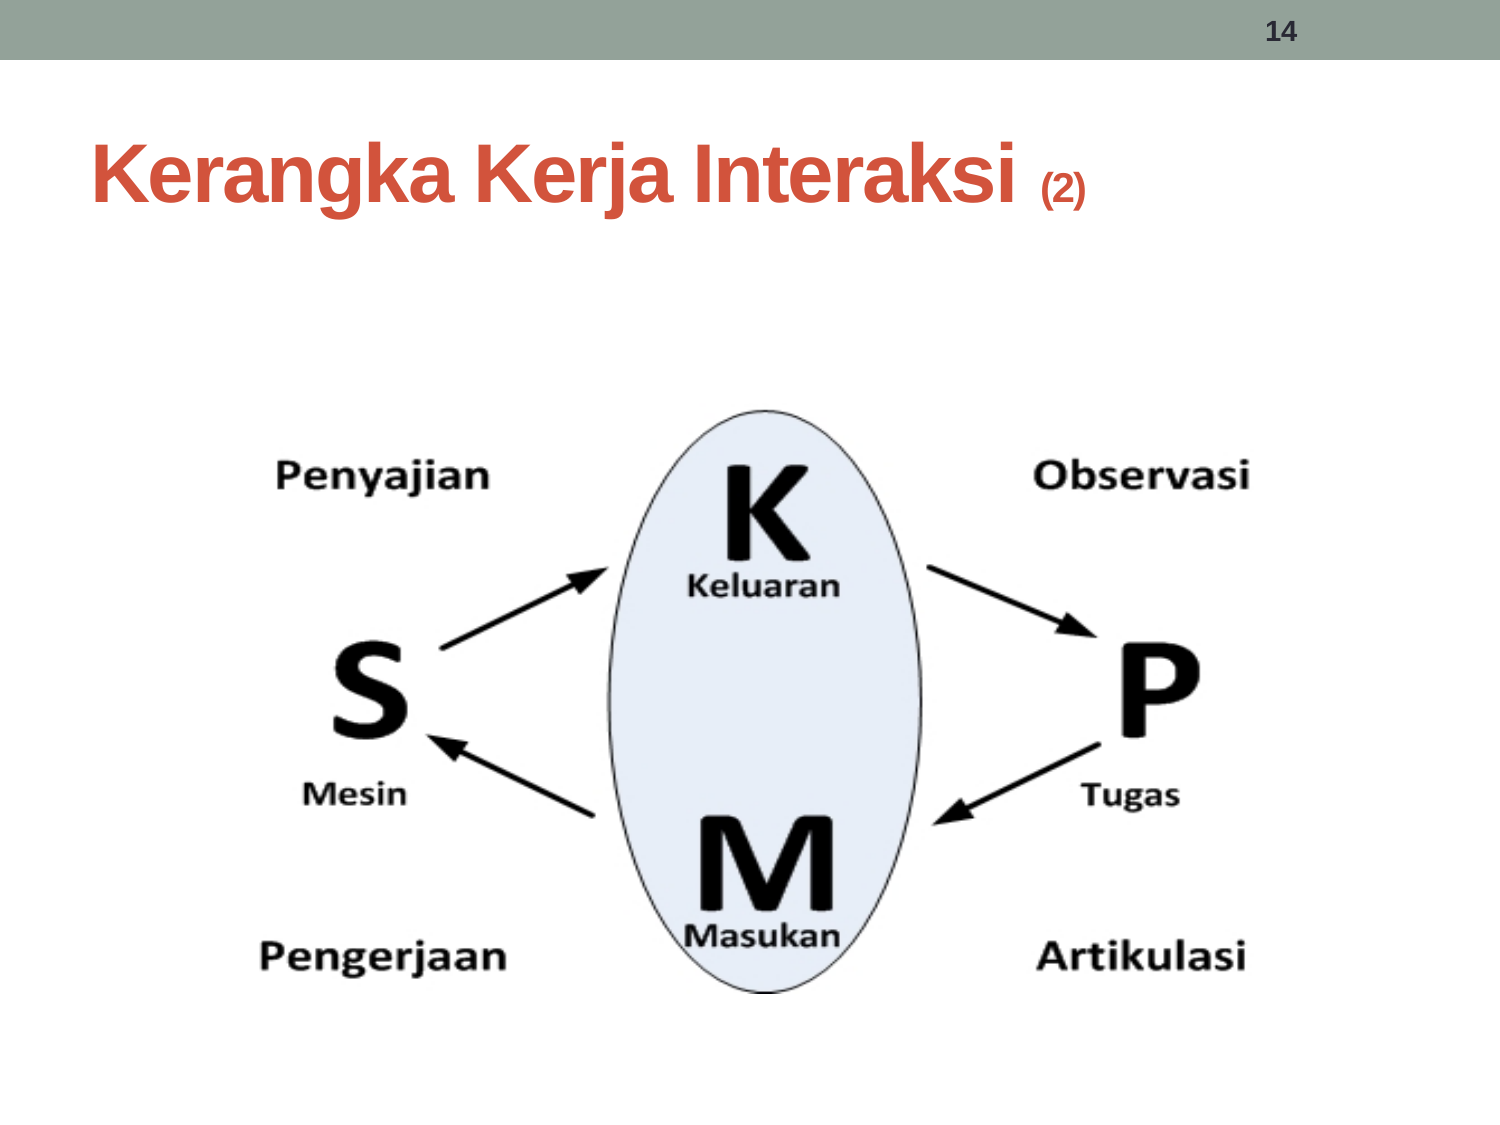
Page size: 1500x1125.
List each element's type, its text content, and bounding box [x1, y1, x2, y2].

picture [224, 374, 1288, 1022]
slide_number 14 [1250, 3, 1425, 57]
title Kerangka Kerja Interaksi (2) [75, 87, 1425, 250]
